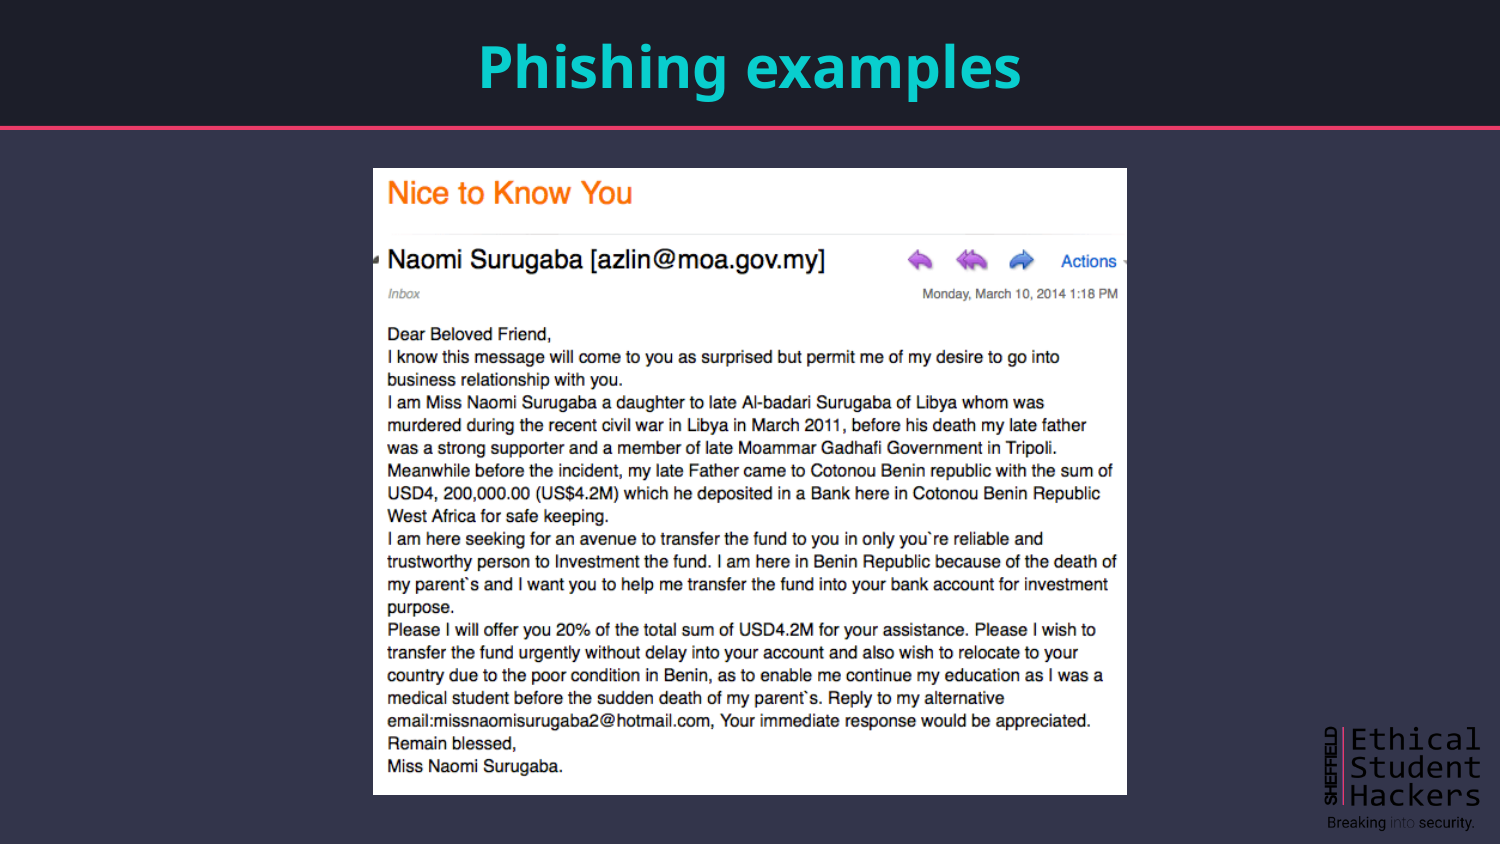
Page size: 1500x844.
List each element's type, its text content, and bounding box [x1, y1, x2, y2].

picture [1307, 709, 1500, 844]
title Phishing examples [141, 15, 1359, 111]
picture [373, 168, 1127, 795]
